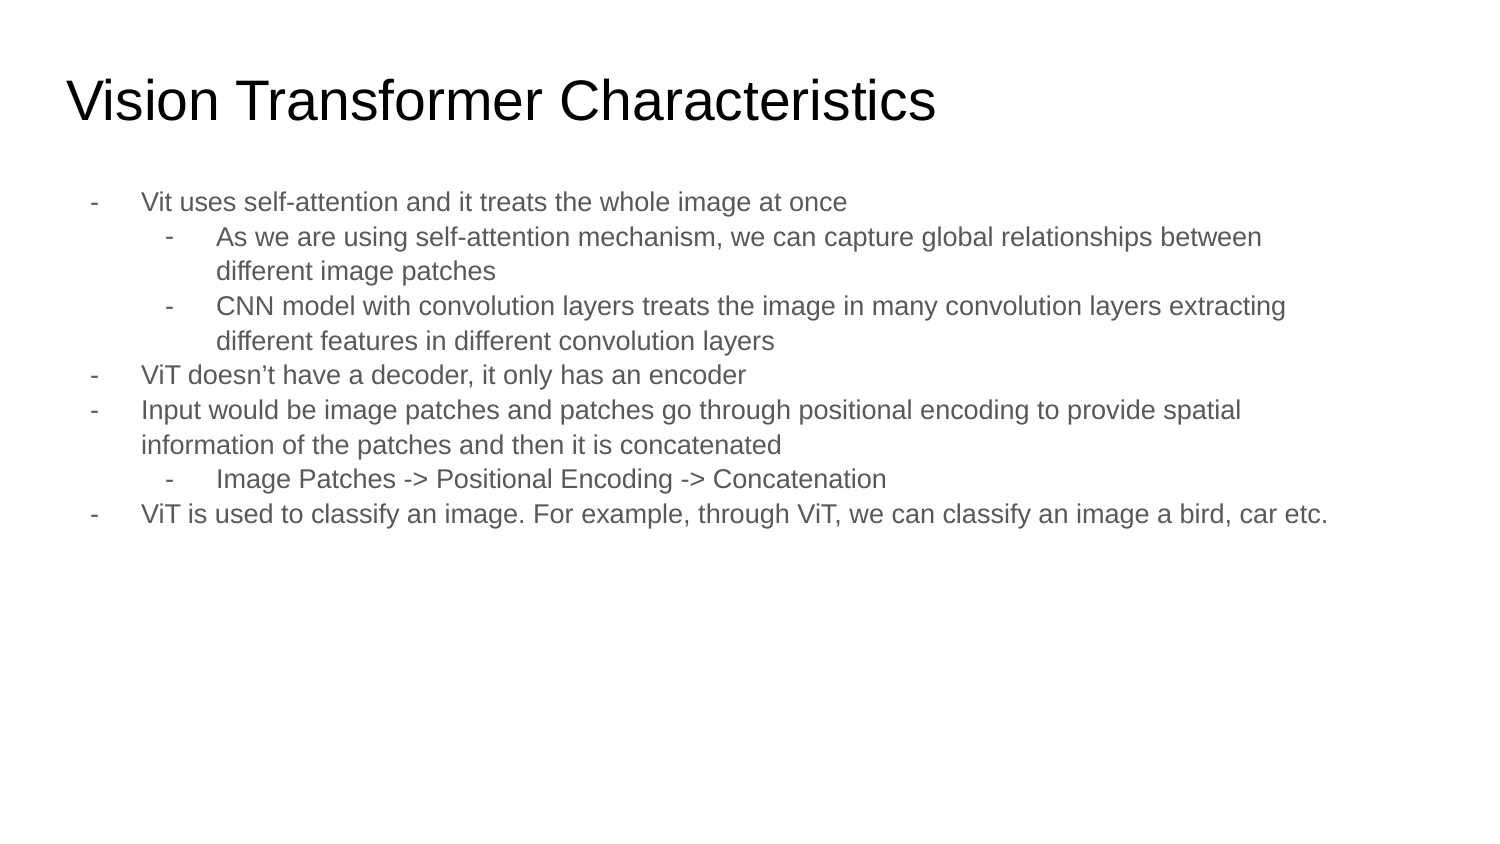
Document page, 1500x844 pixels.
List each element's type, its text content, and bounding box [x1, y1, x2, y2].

list Vit uses self-attention and it treats the whole image at once As we are using self-attention mechanism, we can capture global relationships between different image patches CNN model with convolution layers treats the image in many convolution layers extracting different features in different convolution layers ViT doesn’t have a decoder, it only has an encoder Input would be image patches and patches go through positional encoding to provide spatial information of the patches and then it is concatenated Image Patches -> Positional Encoding -> Concatenation ViT is used to classify an image. For example, through ViT, we can classify an image a bird, car etc. [51, 167, 1355, 754]
title Vision Transformer Characteristics [51, 54, 1449, 148]
